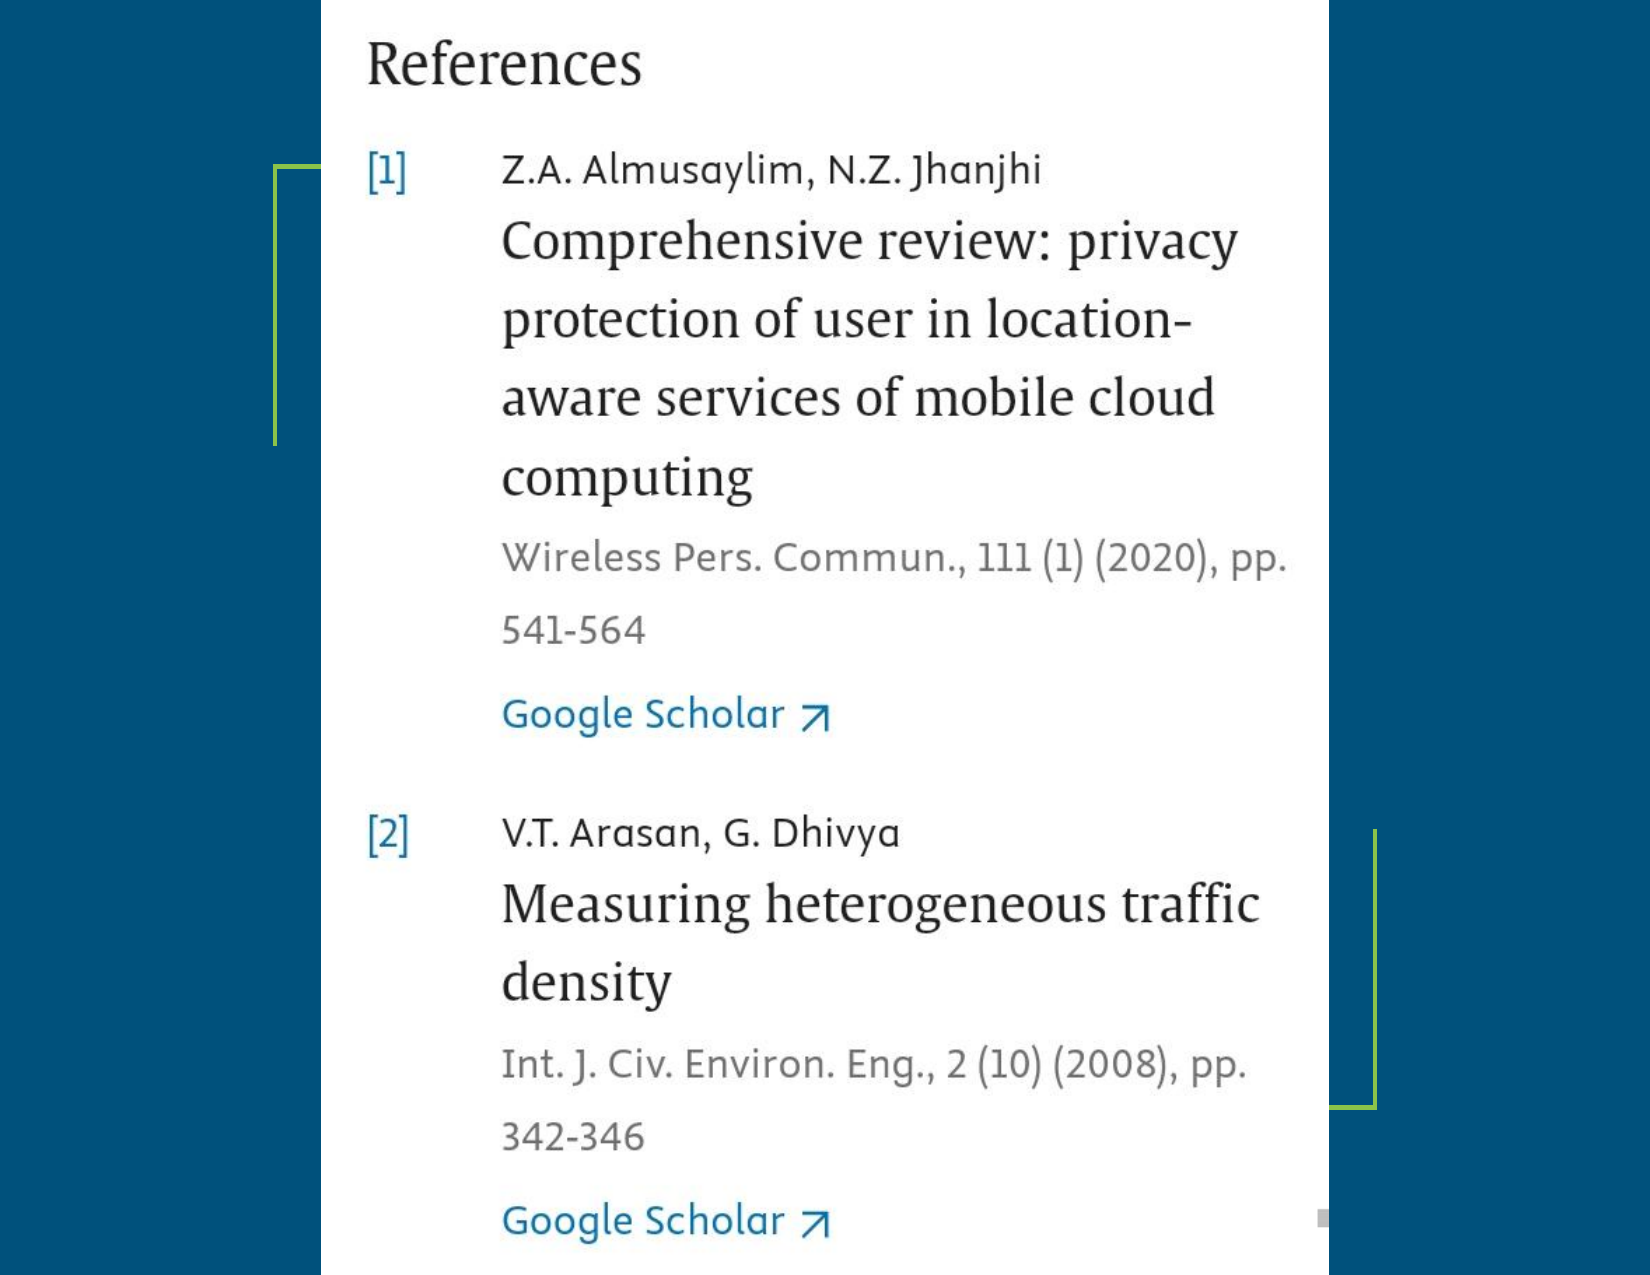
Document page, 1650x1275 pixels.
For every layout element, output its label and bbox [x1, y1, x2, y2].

picture [321, 0, 1329, 1275]
